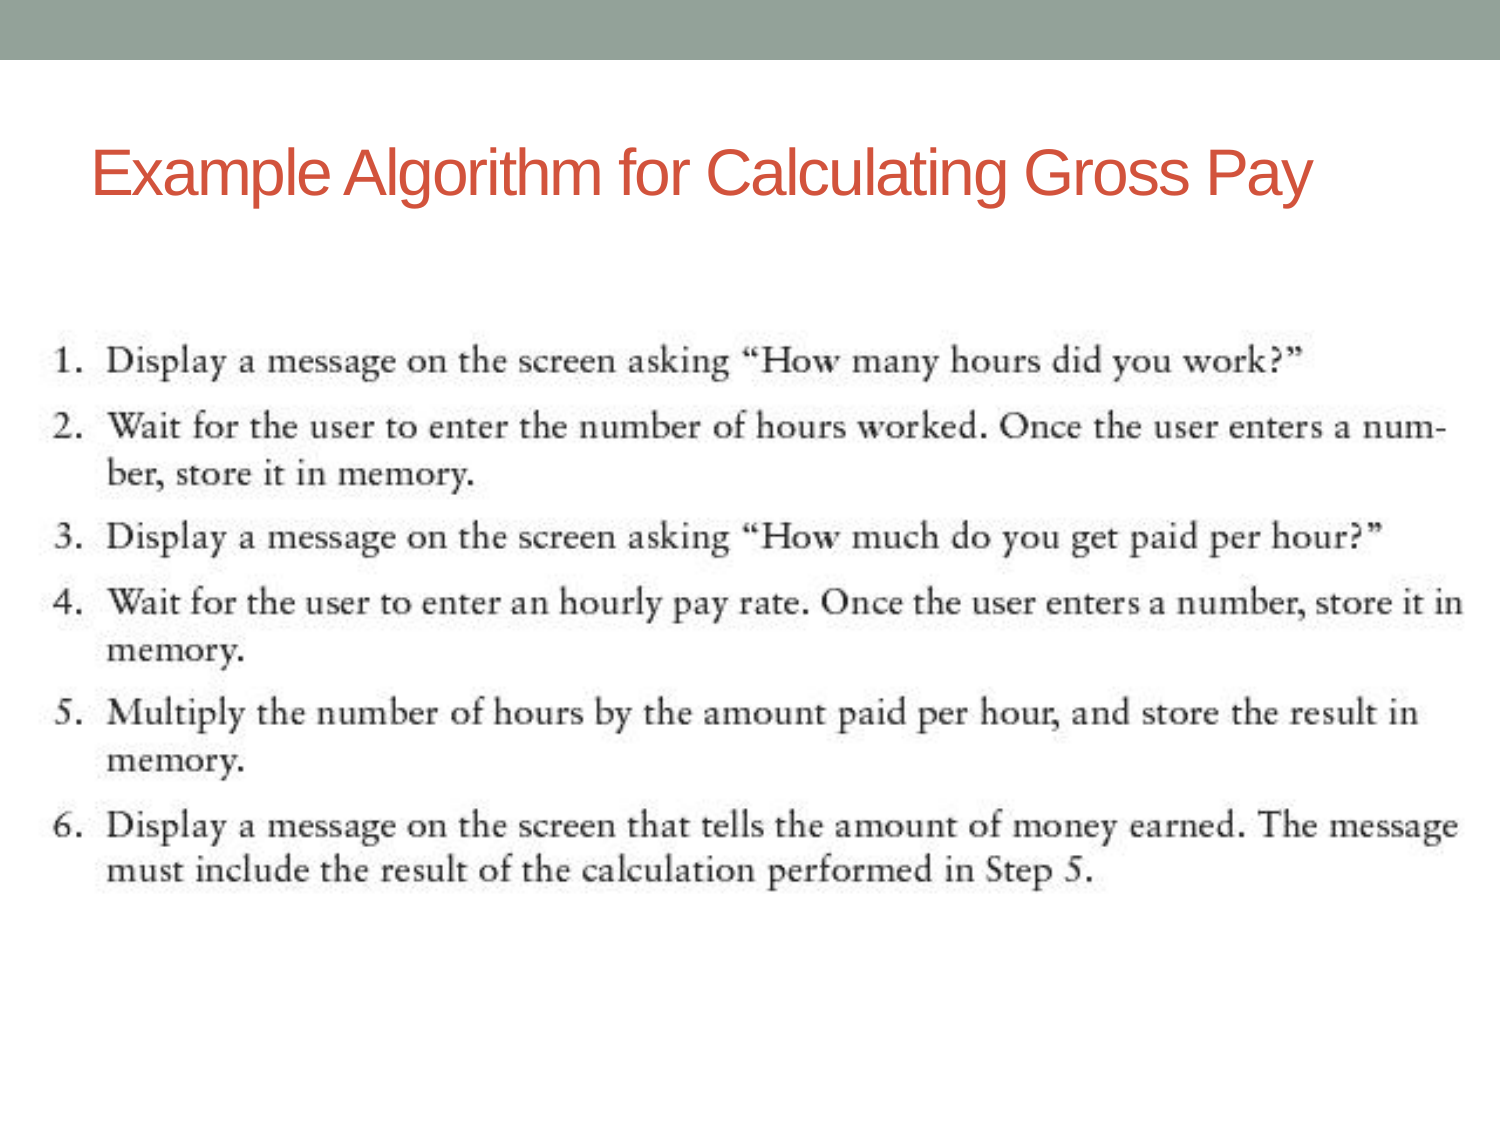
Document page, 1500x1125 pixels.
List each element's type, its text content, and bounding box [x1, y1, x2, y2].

title Example Algorithm for Calculating Gross Pay [75, 87, 1425, 250]
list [20, 312, 1480, 909]
